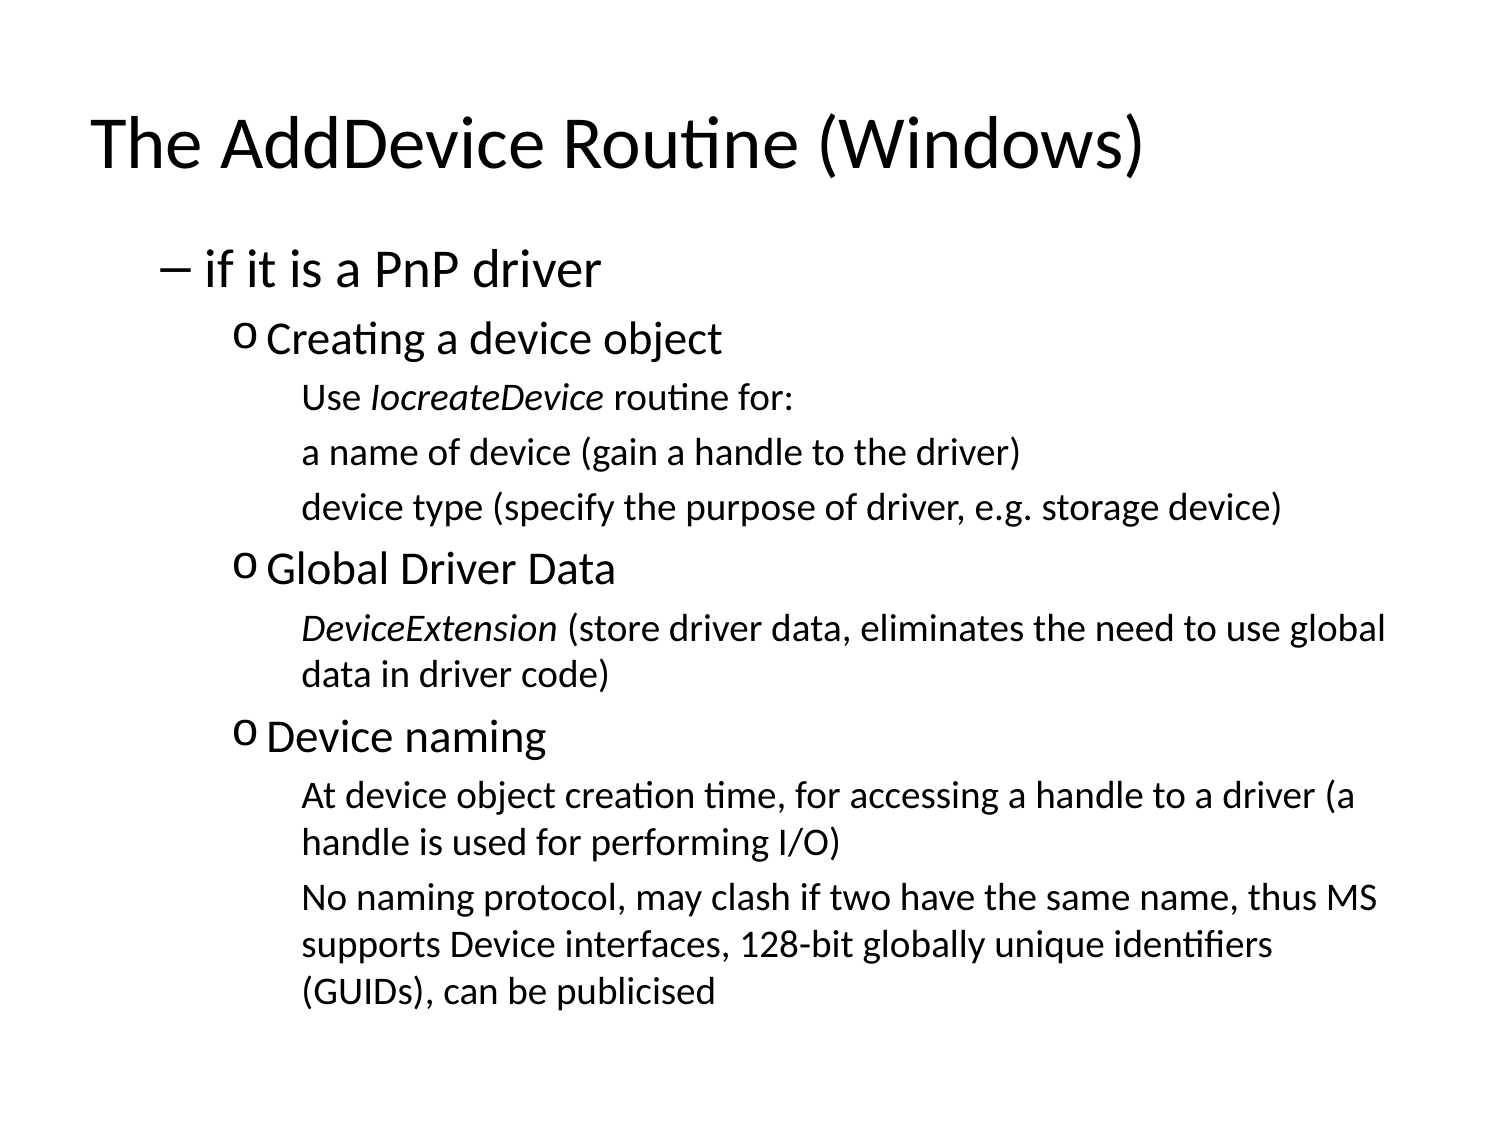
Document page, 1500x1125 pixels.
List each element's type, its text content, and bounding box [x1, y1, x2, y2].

list if it is a PnP driver Creating a device object Use IocreateDevice routine for: a name of device (gain a handle to the driver) device type (specify the purpose of driver, e.g. storage device) Global Driver Data DeviceExtension (store driver data, eliminates the need to use global data in driver code) Device naming At device object creation time, for accessing a handle to a driver (a handle is used for performing I/O) No naming protocol, may clash if two have the same name, thus MS supports Device interfaces, 128-bit globally unique identifiers (GUIDs), can be publicised [75, 224, 1425, 1025]
title The AddDevice Routine (Windows) [75, 45, 1425, 224]
